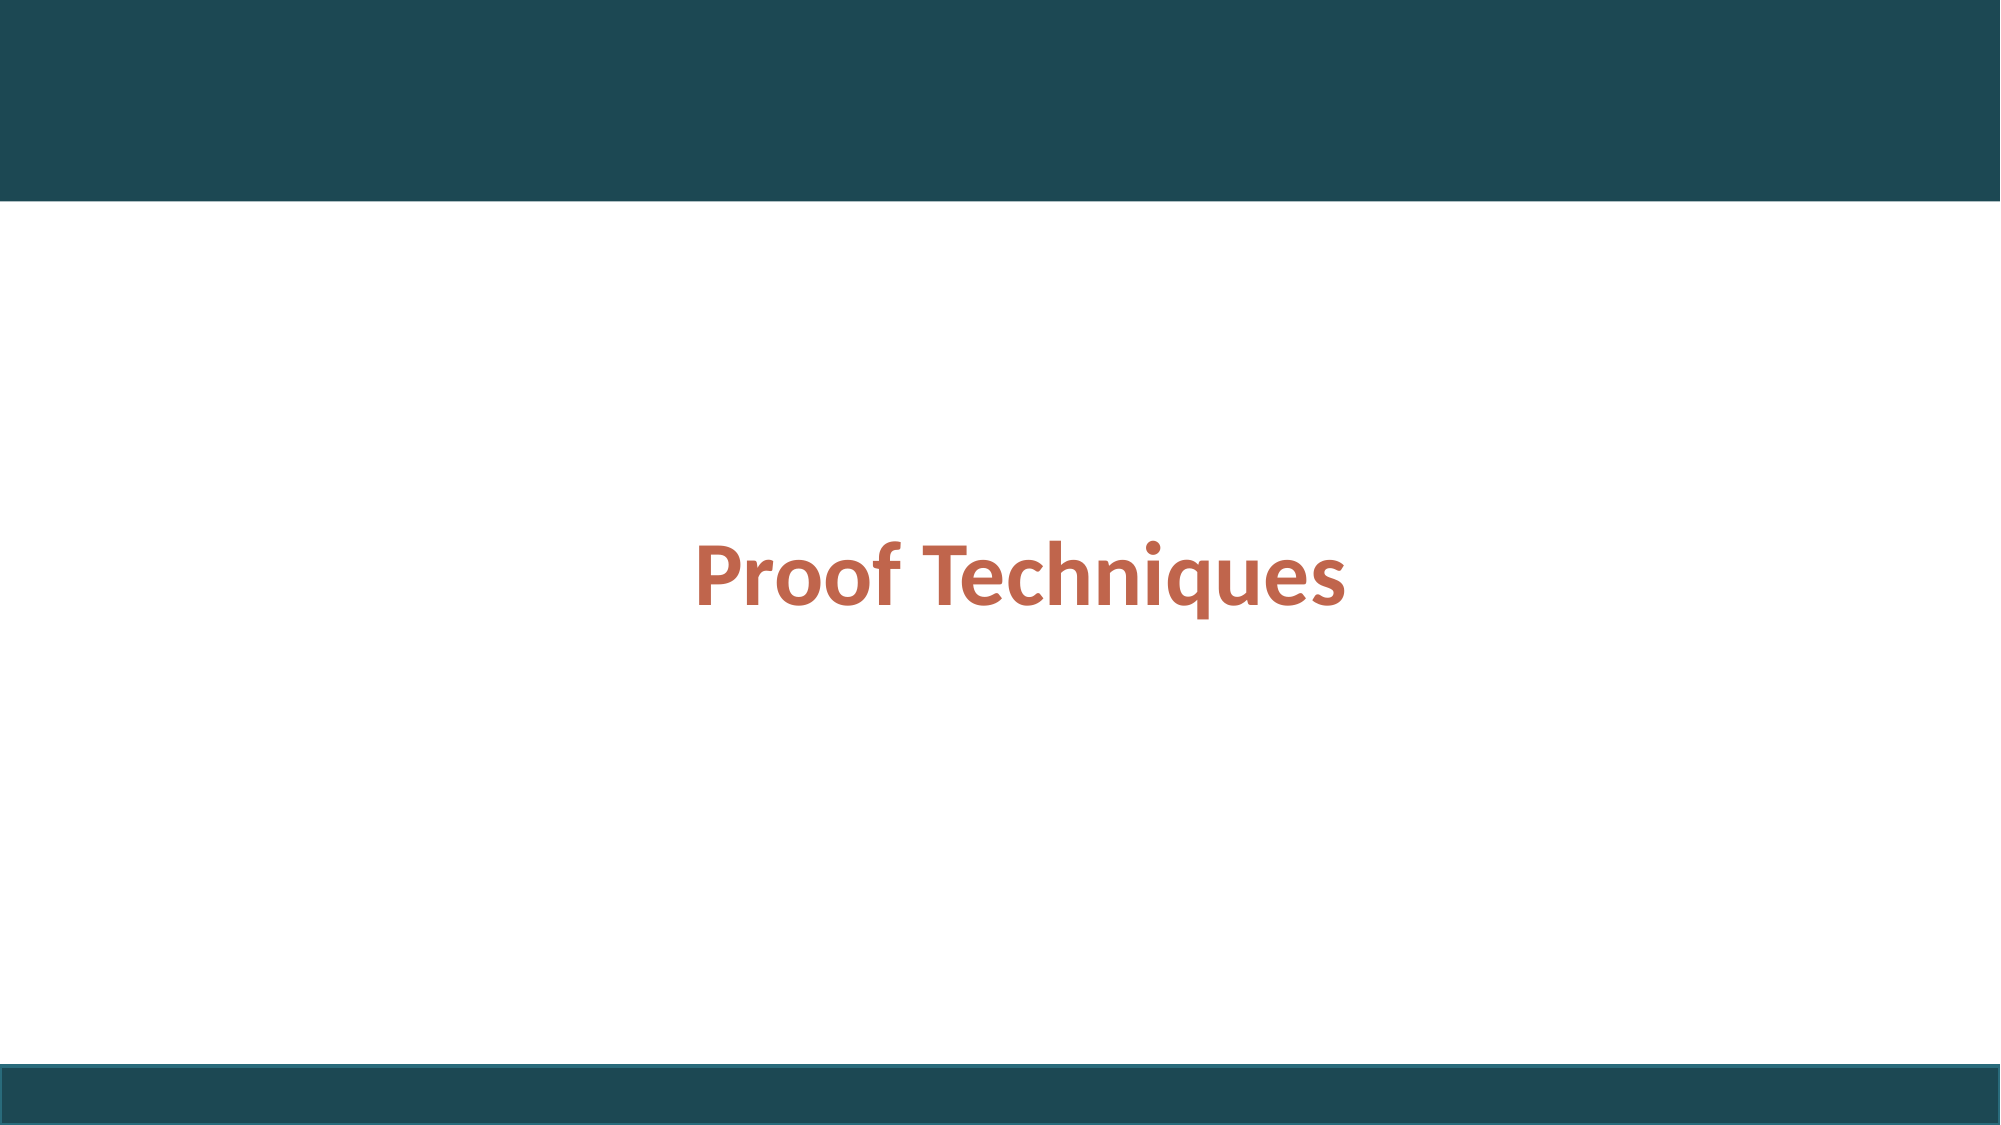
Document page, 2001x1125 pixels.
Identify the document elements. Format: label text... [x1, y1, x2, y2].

title Proof Techniques [150, 349, 1850, 788]
text_box [0, 0, 2000, 202]
text_box [0, 1064, 2000, 1125]
